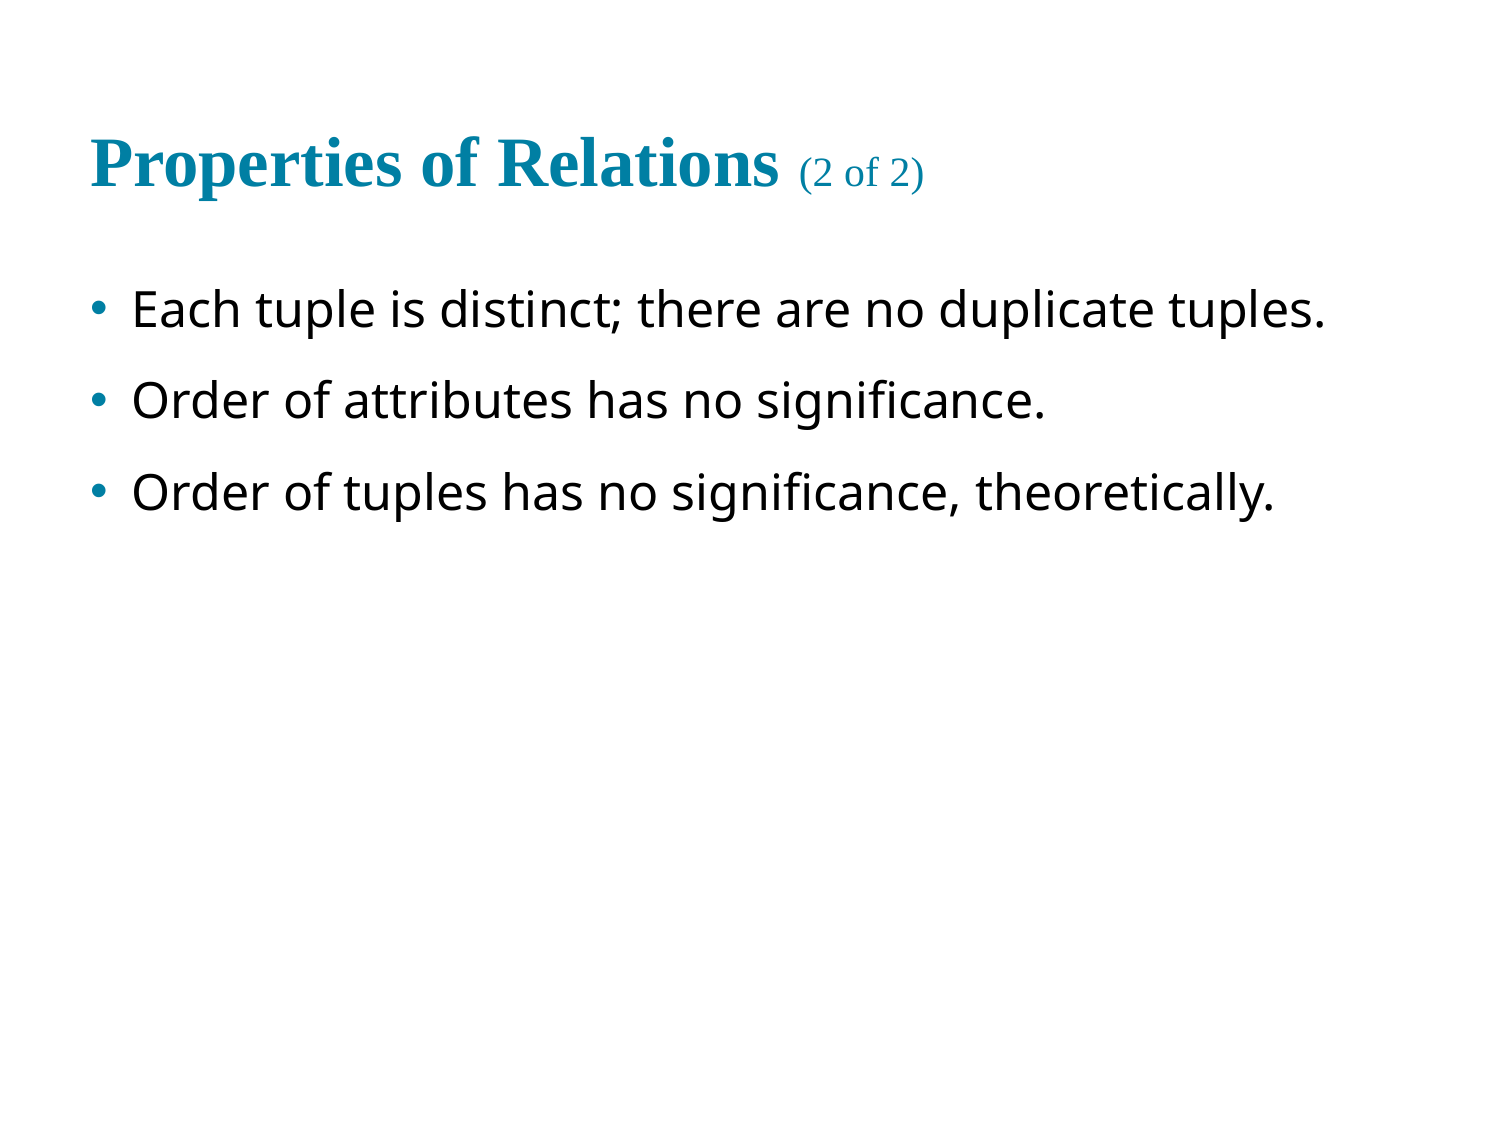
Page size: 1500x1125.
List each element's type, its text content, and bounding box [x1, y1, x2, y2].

list Each tuple is distinct; there are no duplicate tuples. Order of attributes has no significance. Order of tuples has no significance, theoretically. [75, 262, 1425, 931]
title Properties of Relations (2 of 2) [75, 0, 1425, 216]
